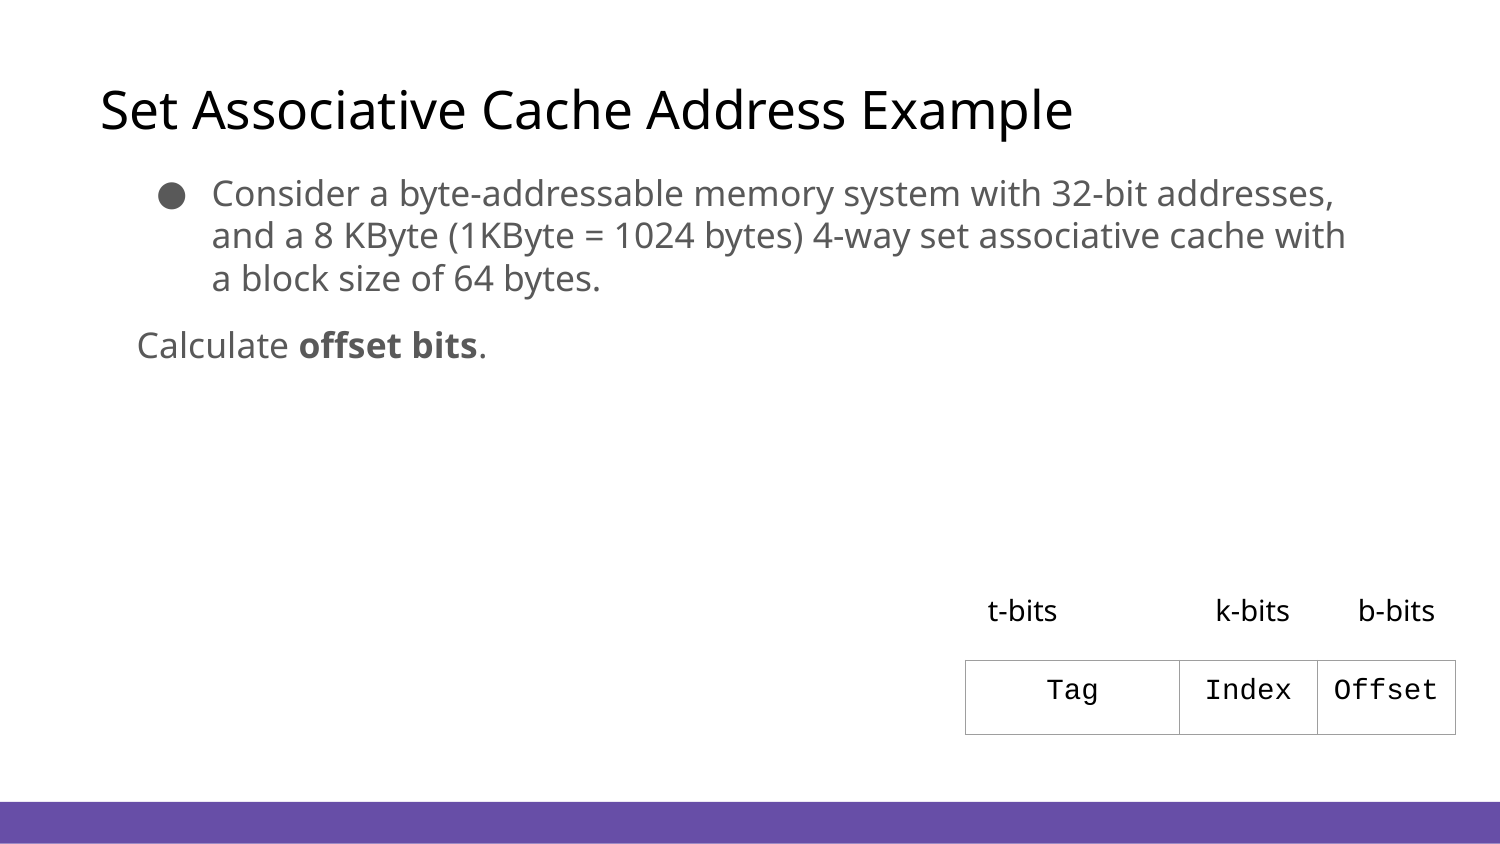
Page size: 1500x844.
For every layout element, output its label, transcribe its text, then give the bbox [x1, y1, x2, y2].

text_box t-bits k-bits b-bits [965, 577, 1456, 643]
table_header Index [1180, 661, 1317, 734]
title Set Associative Cache Address Example [85, 61, 1415, 156]
table_header Offset [1318, 661, 1455, 734]
text_box Consider a byte-addressable memory system with 32-bit addresses, and a 8 KByte (1KByte = 1024 bytes) 4-way set associative cache with a block size of 64 bytes. Calculate offset bits. [121, 155, 1379, 446]
table_header Tag [966, 661, 1179, 734]
